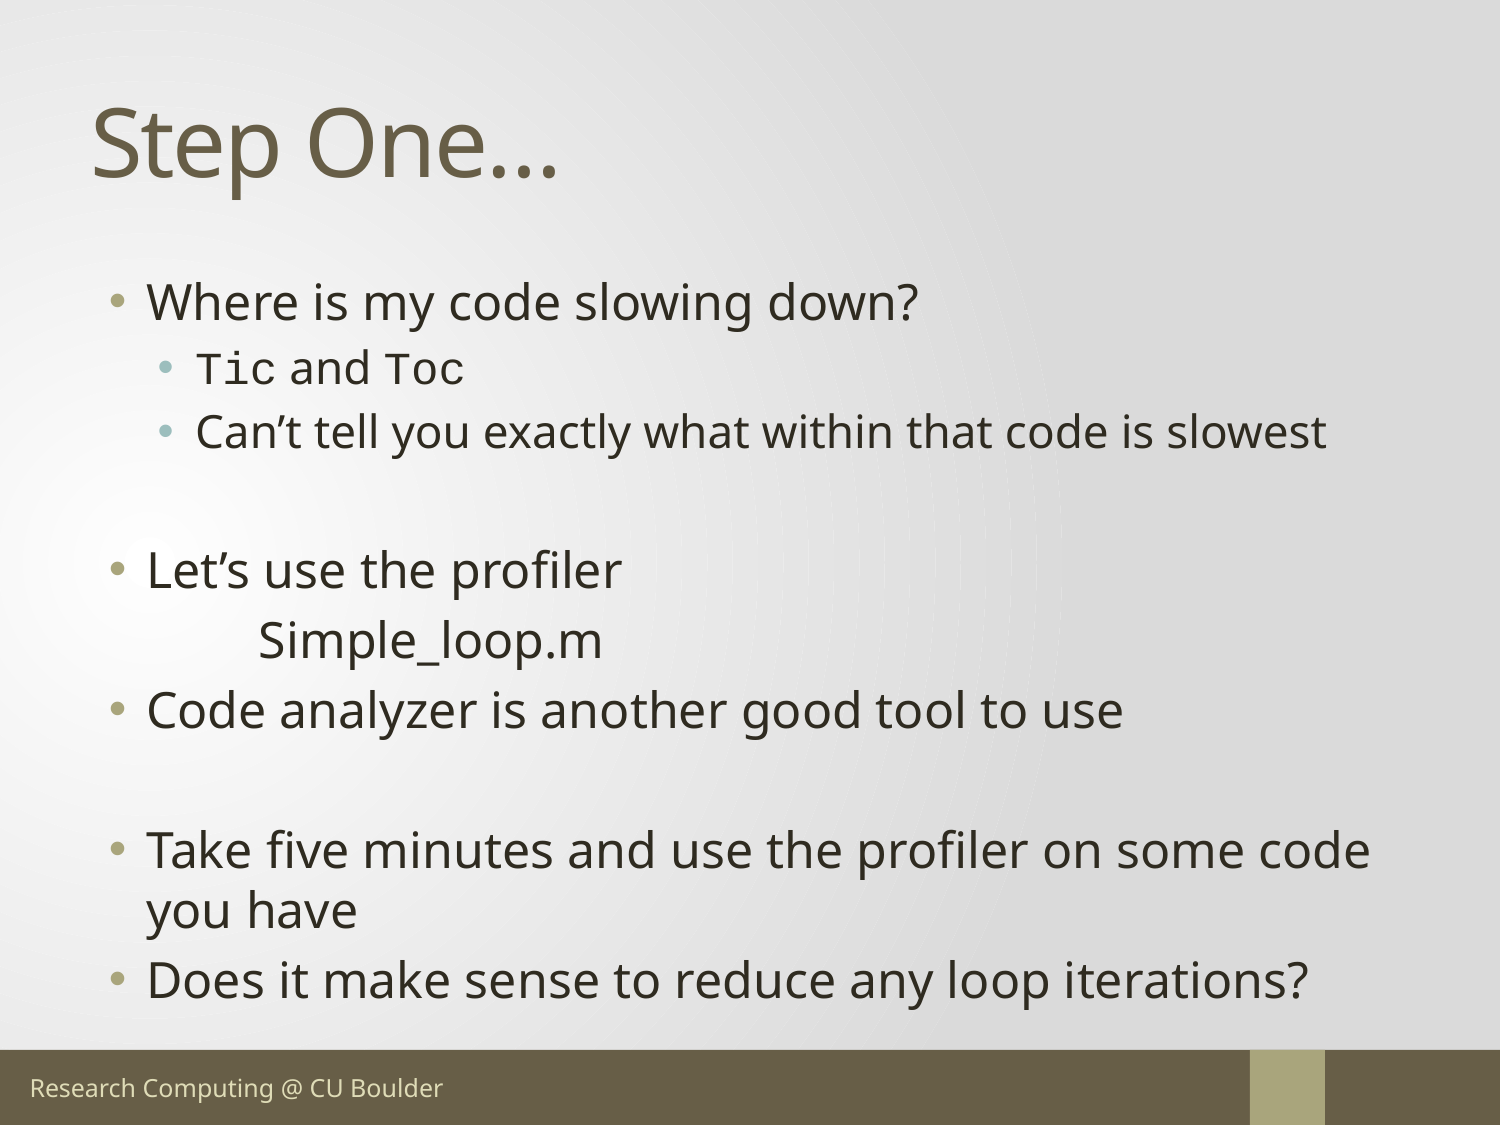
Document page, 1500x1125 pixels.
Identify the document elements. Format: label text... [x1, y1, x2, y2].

title Step One… [75, 45, 1419, 233]
list Where is my code slowing down? Tic and Toc Can’t tell you exactly what within that code is slowest Let’s use the profiler Simple_loop.m Code analyzer is another good tool to use Take five minutes and use the profiler on some code you have Does it make sense to reduce any loop iterations? [75, 262, 1419, 1032]
